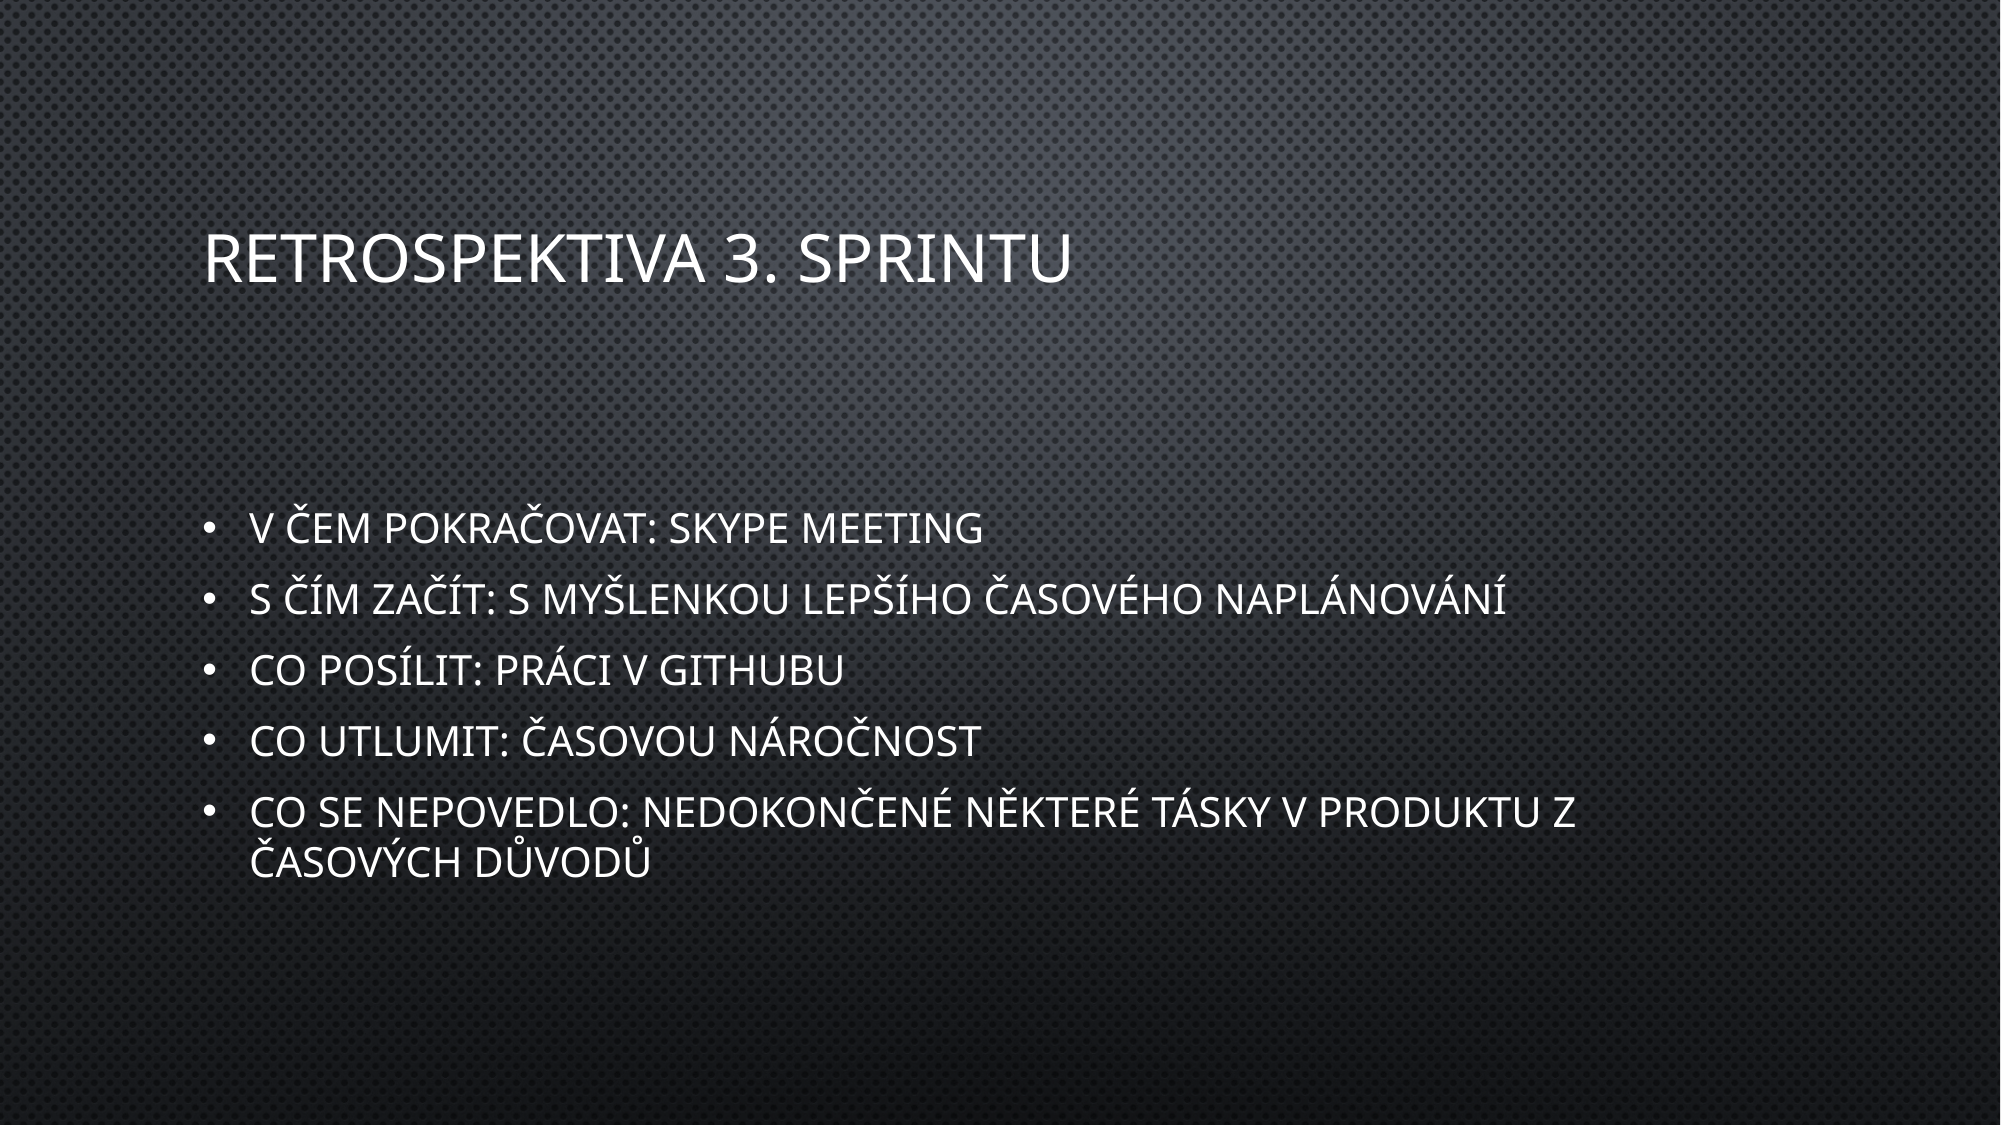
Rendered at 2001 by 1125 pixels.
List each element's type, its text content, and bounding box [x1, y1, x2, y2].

list V čem pokračovat: Skype meeting S čím začít: S myšlenkou lepšího časového naplánování Co posílit: Práci v Githubu Co utlumit: Časovou náročnost Co se nepovedlo: Nedokončené některé tásky v produktu z časových důvodů [187, 437, 1813, 950]
title Retrospektiva 3. sprintu [187, 99, 1813, 413]
